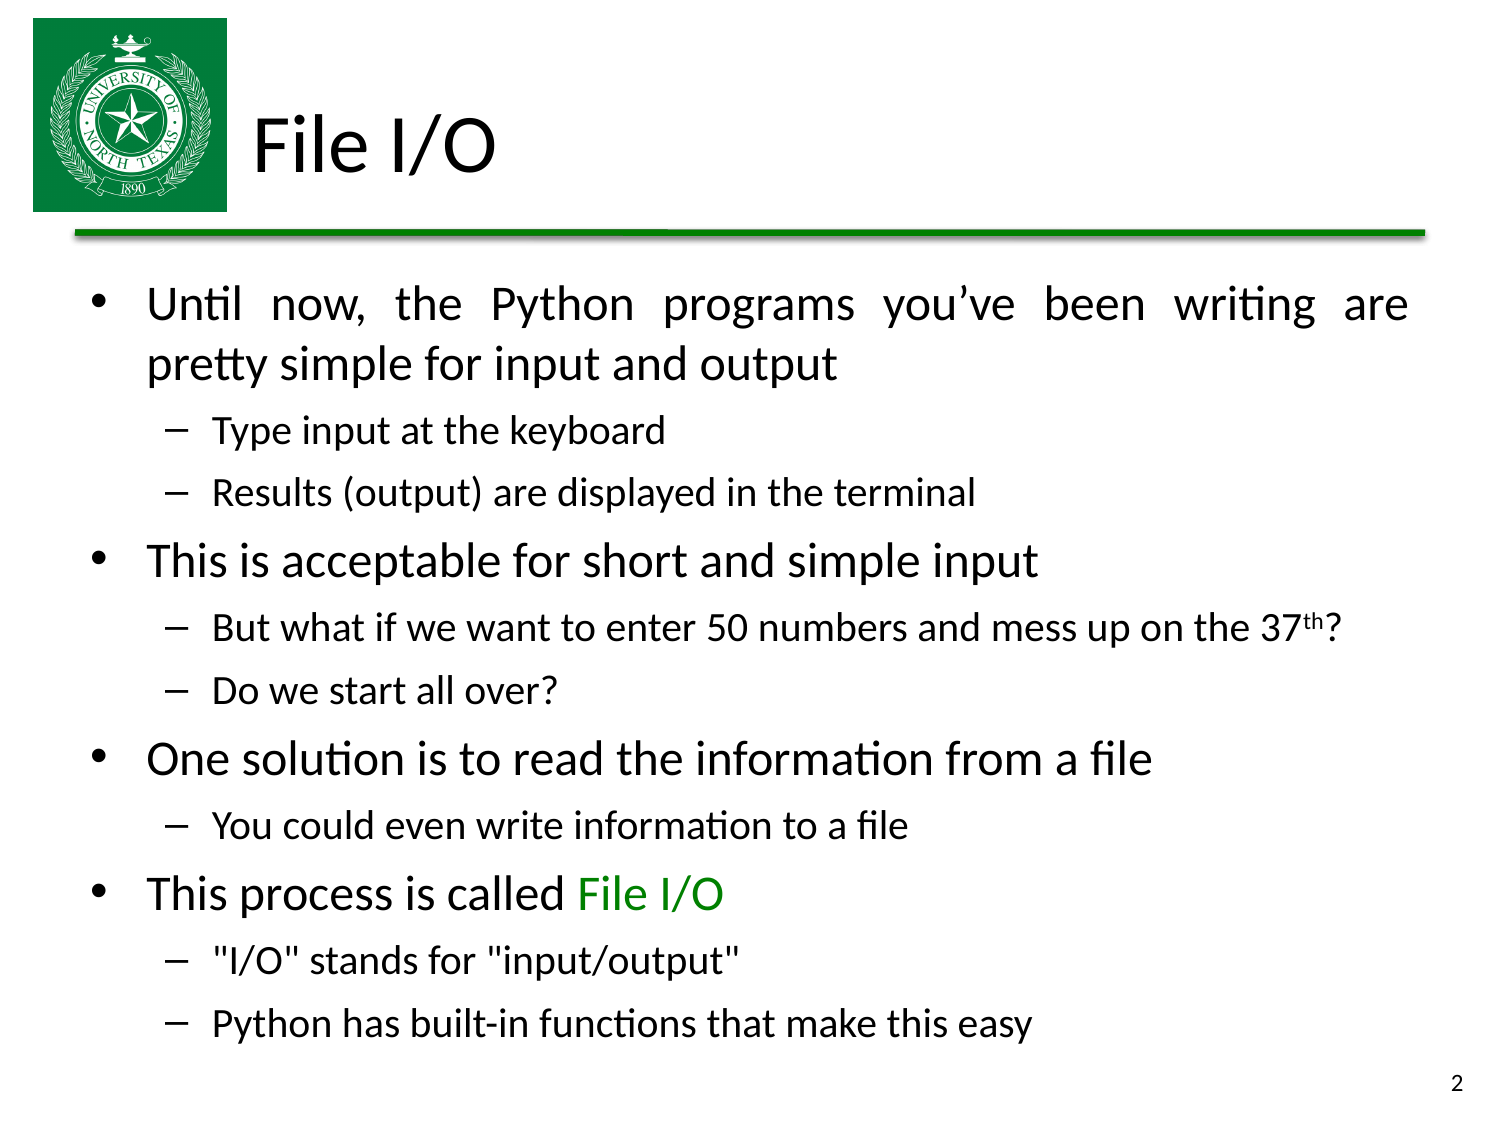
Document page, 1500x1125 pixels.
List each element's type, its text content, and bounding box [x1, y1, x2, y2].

title File I/O [237, 45, 1479, 233]
slide_number 2 [1418, 1051, 1479, 1112]
picture [33, 17, 228, 212]
list Until now, the Python programs you’ve been writing are pretty simple for input and output Type input at the keyboard Results (output) are displayed in the terminal This is acceptable for short and simple input But what if we want to enter 50 numbers and mess up on the 37th? Do we start all over? One solution is to read the information from a file You could even write information to a file This process is called File I/O "I/O" stands for "input/output" Python has built-in functions that make this easy [75, 262, 1425, 1065]
